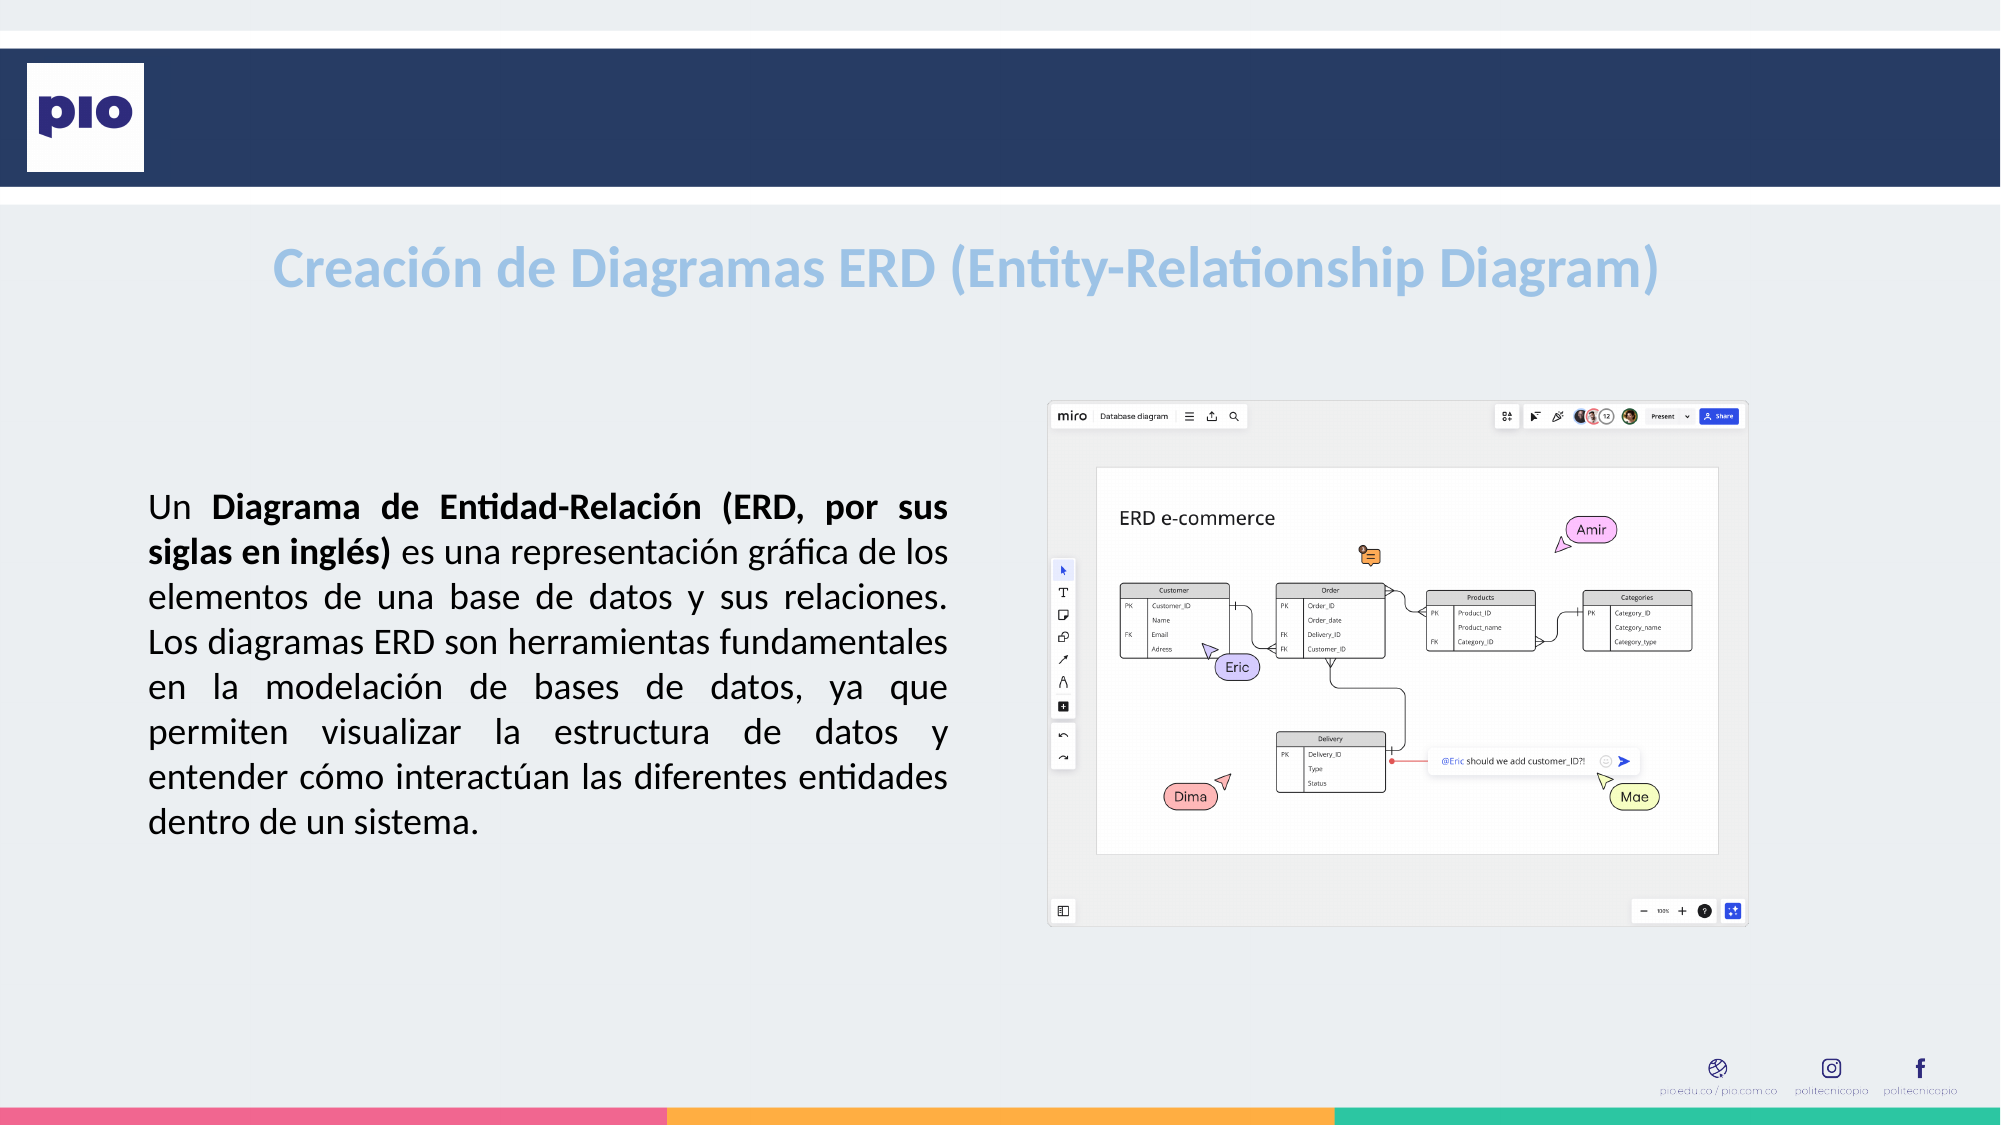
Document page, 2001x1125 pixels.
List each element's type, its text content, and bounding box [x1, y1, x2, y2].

text_box [44, 56, 171, 182]
text_box Creación de Diagramas ERD (Entity-Relationship Diagram) [258, 221, 1676, 307]
picture [0, 0, 2001, 1125]
text_box Un Diagrama de Entidad-Relación (ERD, por sus siglas en inglés) es una representación gráfica de los elementos de una base de datos y sus relaciones. Los diagramas ERD son herramientas fundamentales en la modelación de bases de datos, ya que permiten visualizar la estructura de datos y entender cómo interactúan las diferentes entidades dentro de un sistema. [133, 474, 965, 850]
